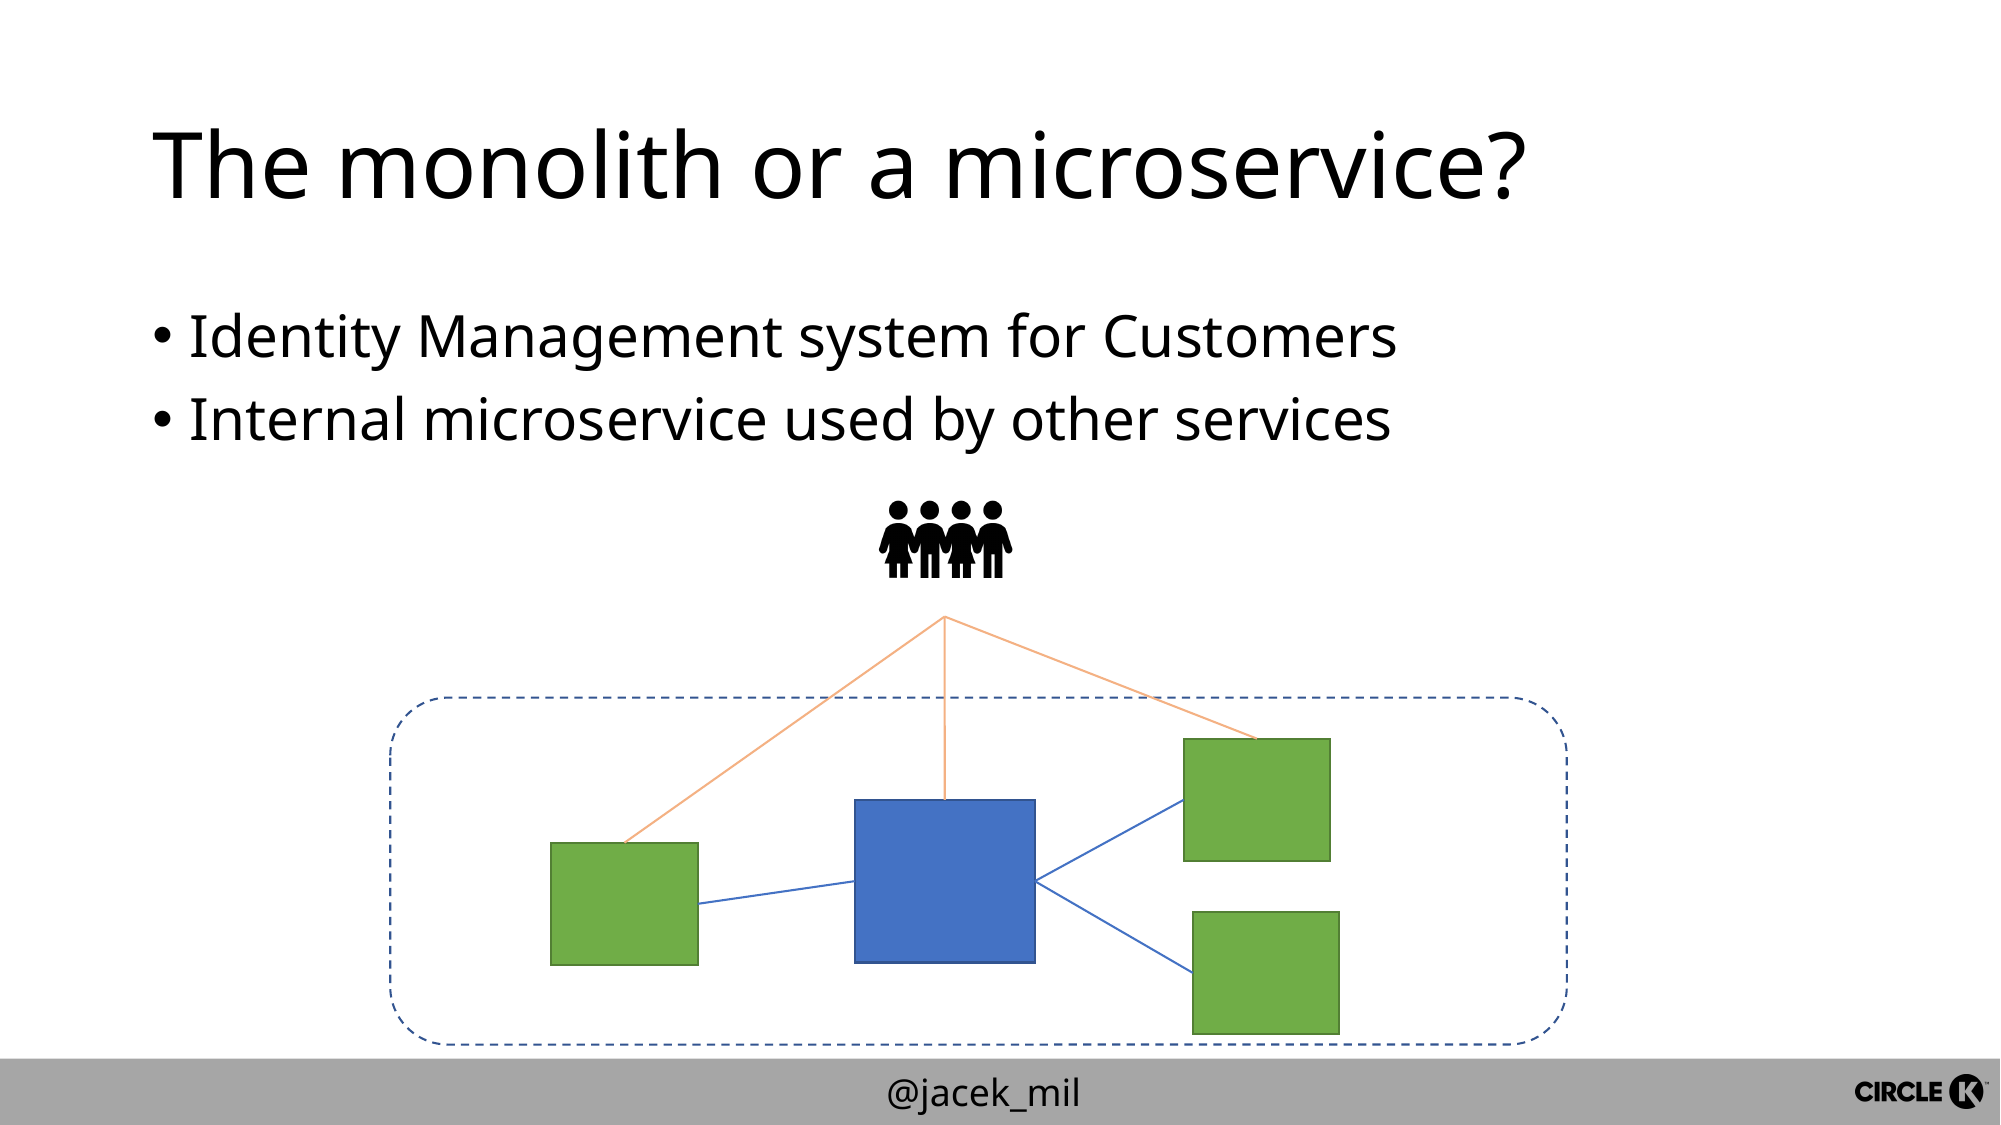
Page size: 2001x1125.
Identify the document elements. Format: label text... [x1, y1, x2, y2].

picture [869, 466, 1020, 616]
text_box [1034, 881, 1193, 973]
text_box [697, 881, 855, 904]
title The monolith or a microservice? [137, 59, 1863, 278]
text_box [1034, 799, 1184, 881]
picture [1855, 1074, 1989, 1109]
text_box [550, 842, 699, 966]
text_box [1192, 911, 1340, 1035]
text_box [854, 799, 1034, 964]
text_box [1183, 738, 1331, 862]
text_box [397, 1014, 1560, 1046]
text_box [944, 616, 1258, 739]
list Identity Management system for Customers Internal microservice used by other services [137, 299, 1863, 1014]
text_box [624, 616, 945, 843]
